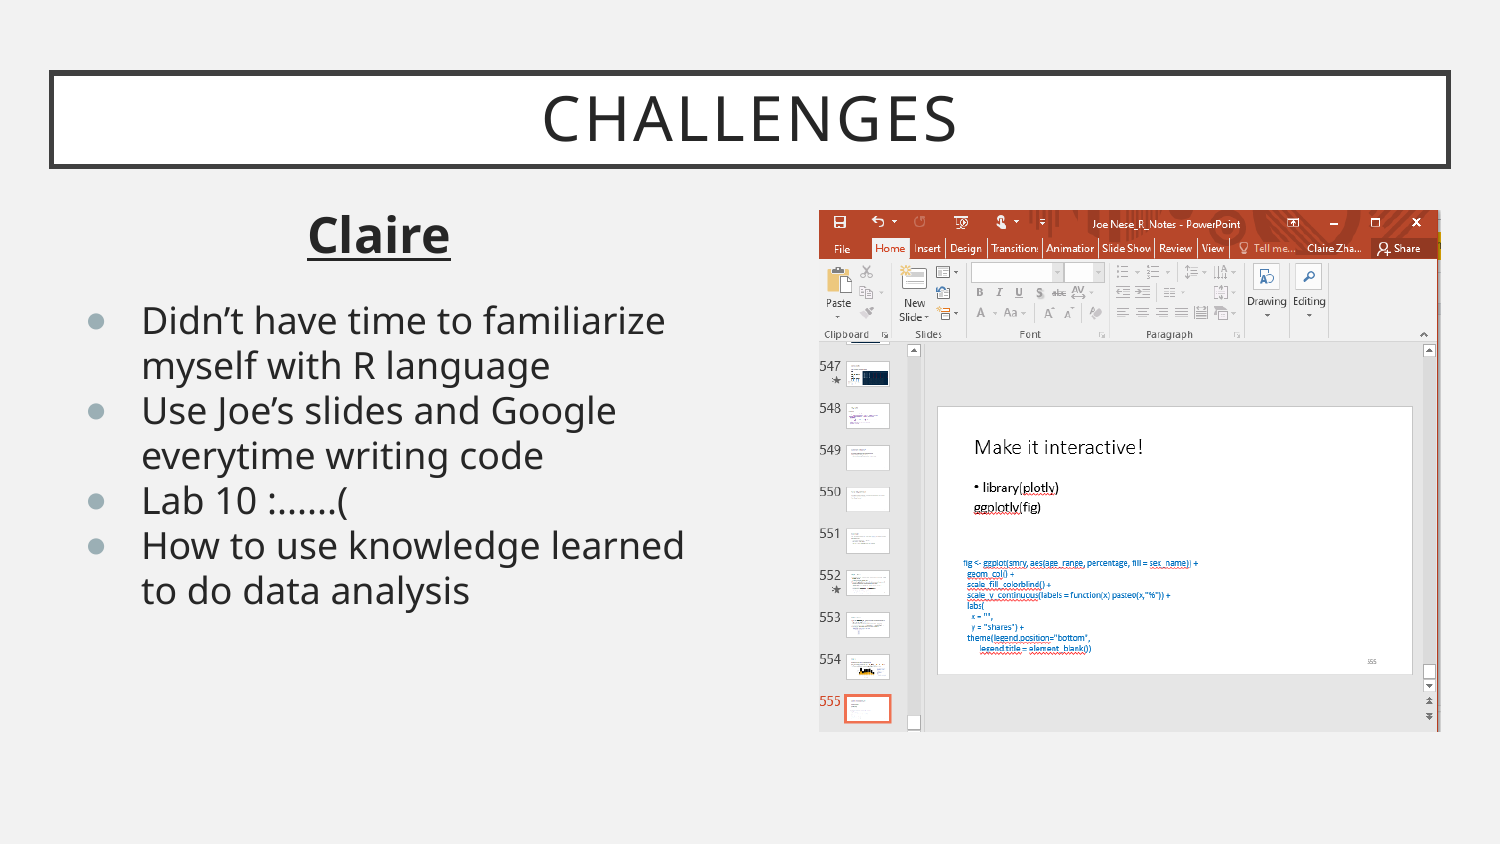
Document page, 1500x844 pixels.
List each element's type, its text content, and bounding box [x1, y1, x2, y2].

picture [819, 210, 1441, 732]
title Challenges [49, 70, 1451, 169]
list Claire Didn’t have time to familiarize myself with R language Use Joe’s slides and Google everytime writing code Lab 10 :......( How to use knowledge learned to do data analysis [51, 189, 708, 750]
